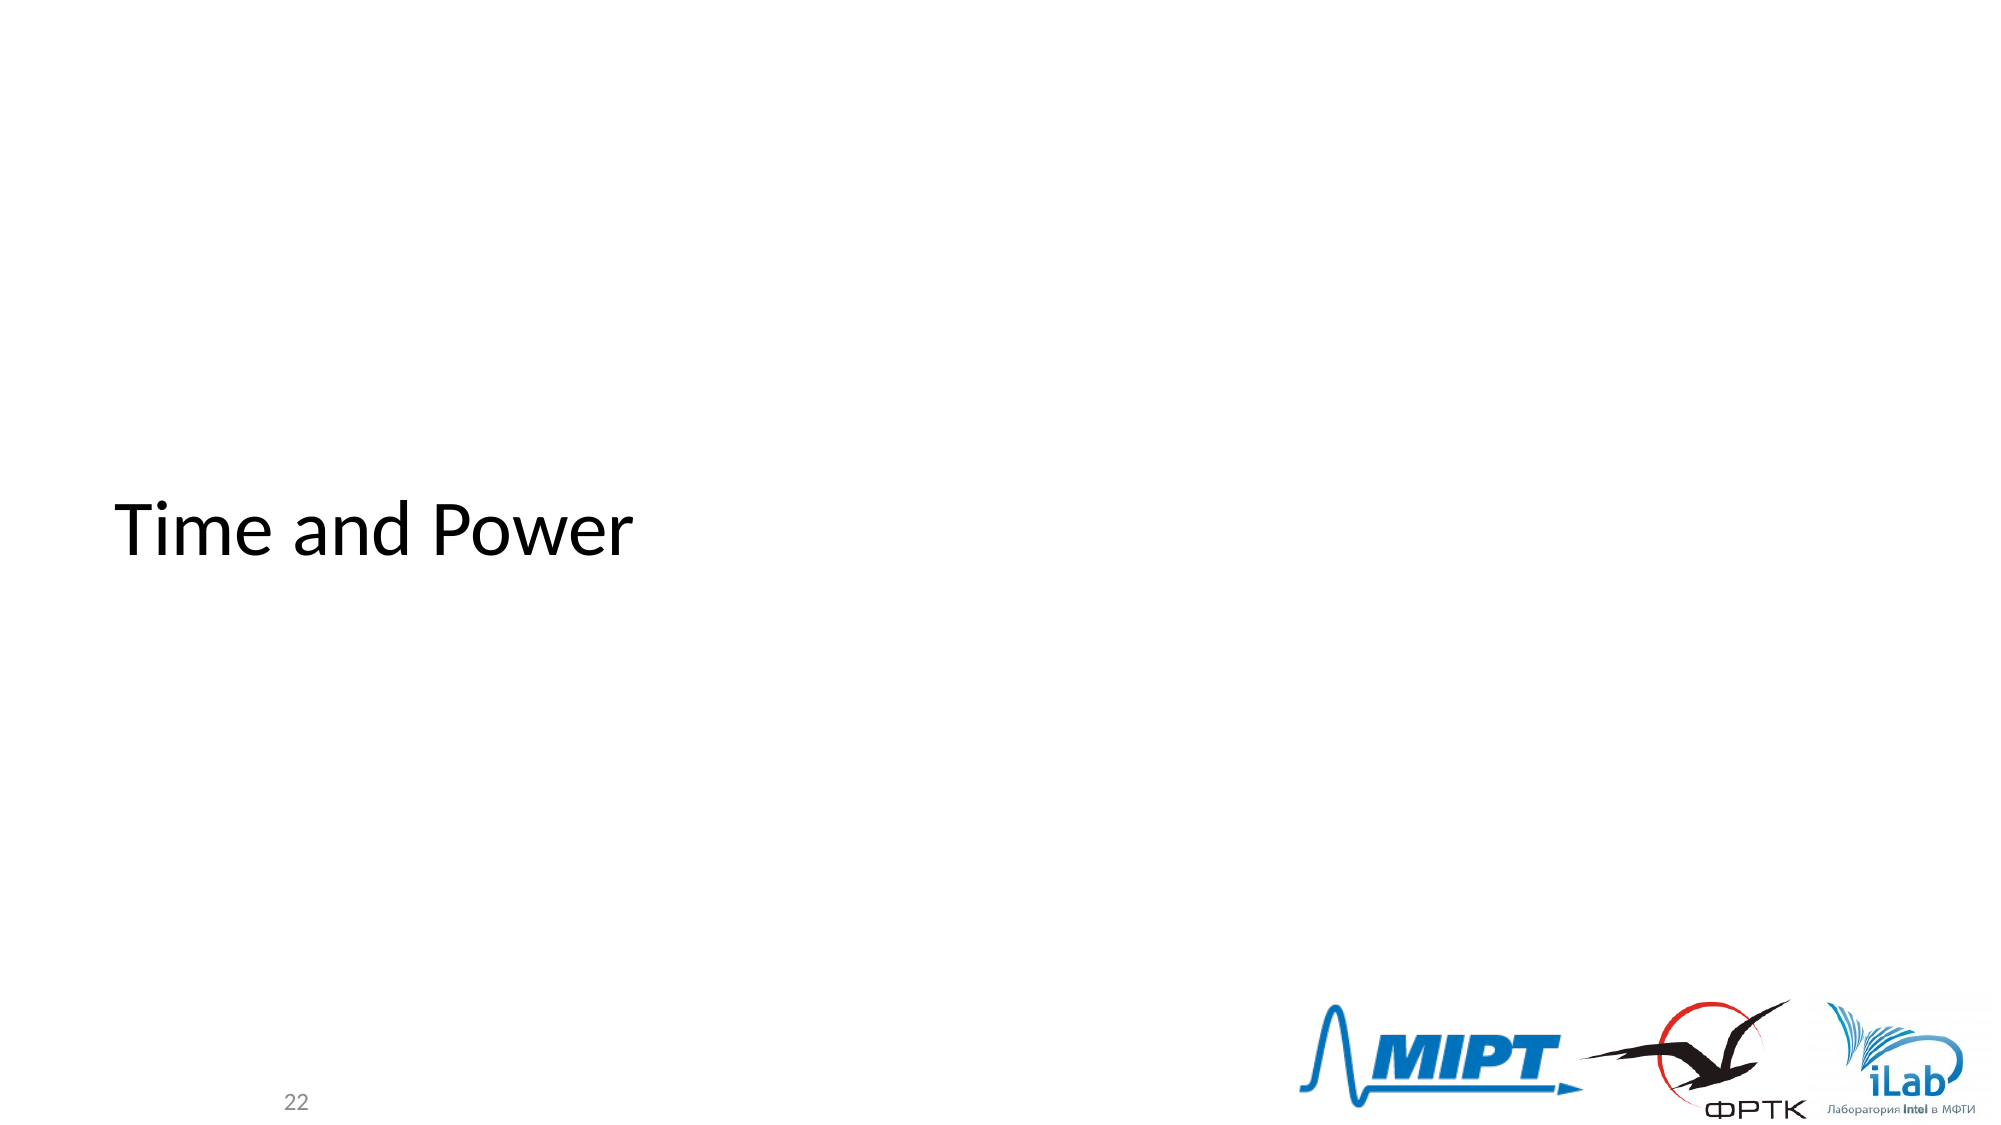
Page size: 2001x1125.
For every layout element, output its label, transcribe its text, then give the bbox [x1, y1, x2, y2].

slide_number 22 [262, 1074, 331, 1125]
title Time and Power [99, 412, 1517, 636]
picture [1219, 987, 1994, 1125]
